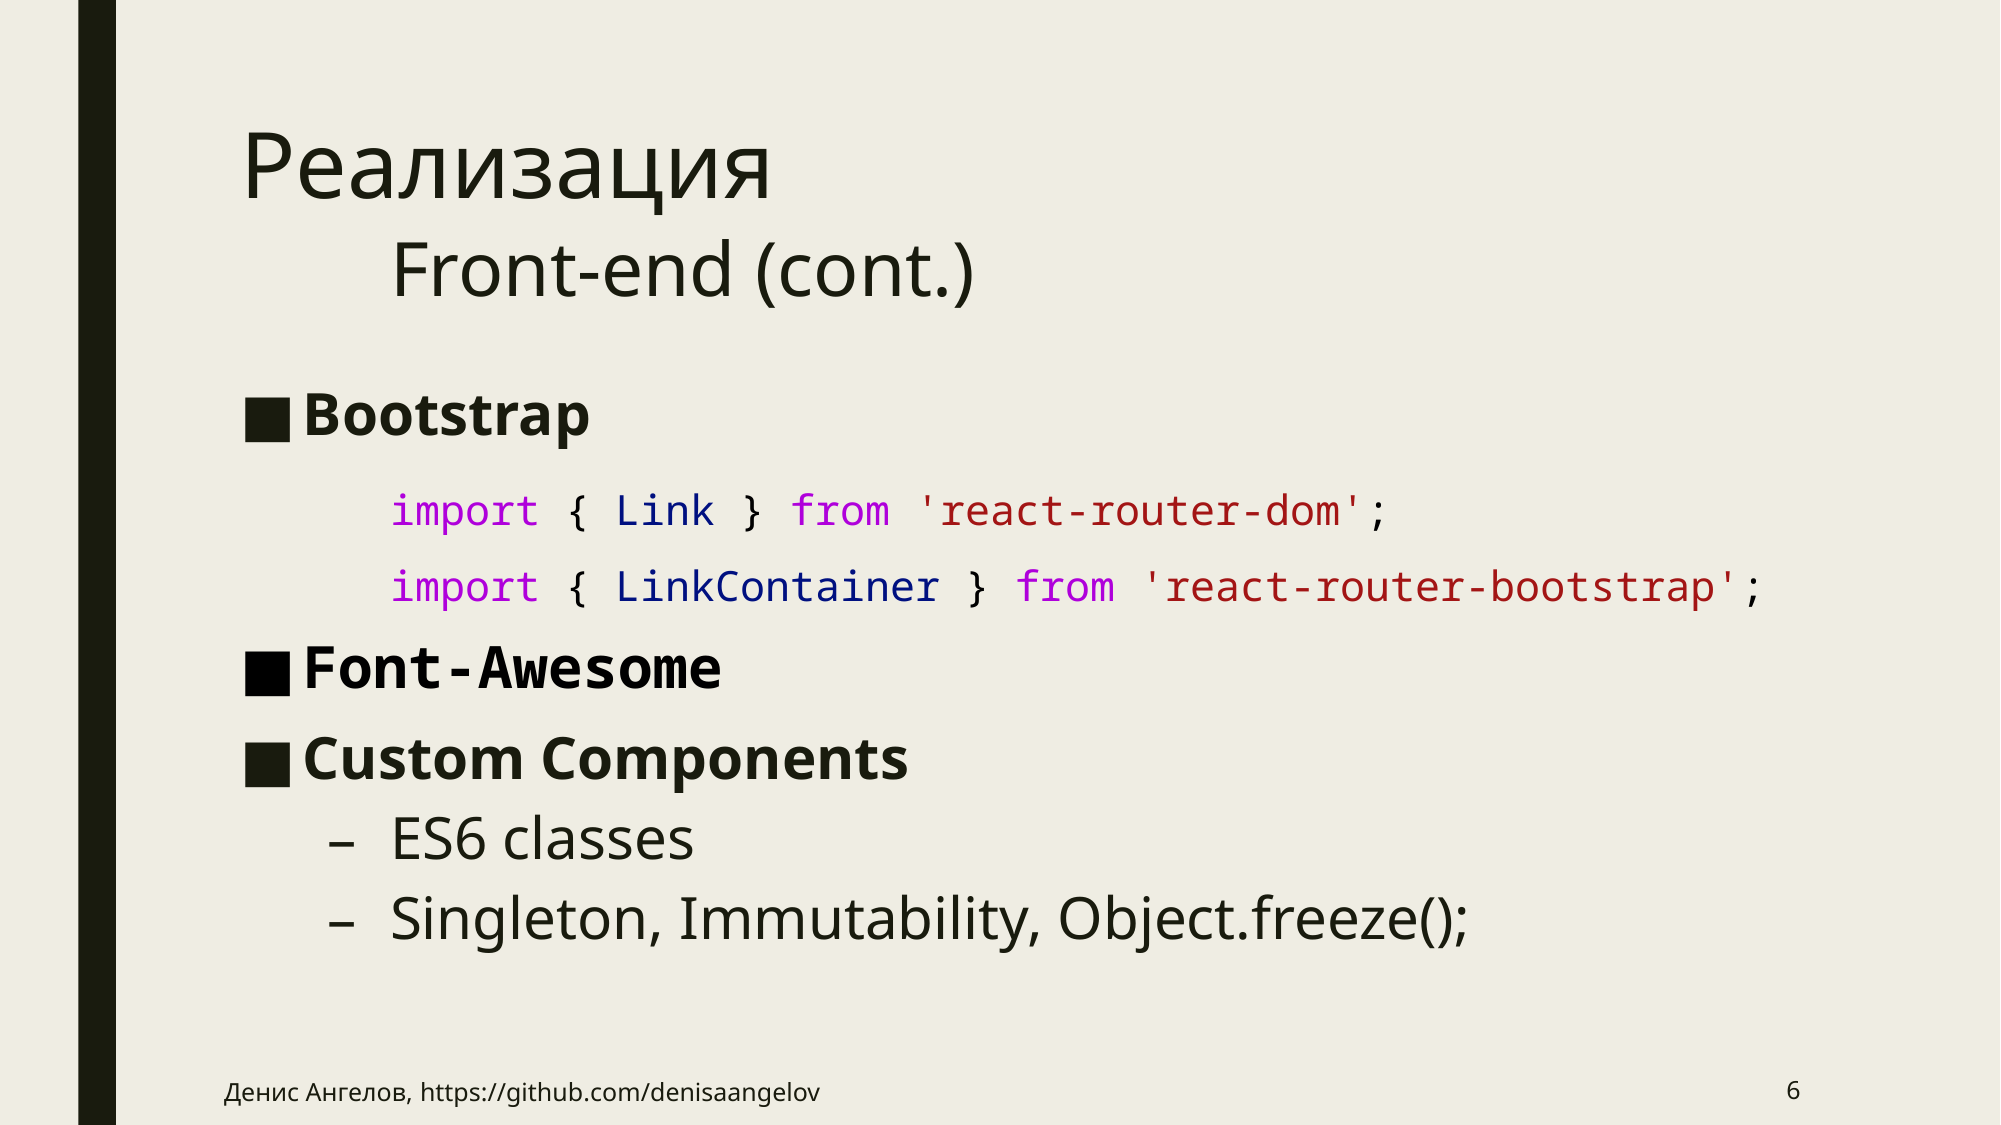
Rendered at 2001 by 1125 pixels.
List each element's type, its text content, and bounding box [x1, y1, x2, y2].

title Реализация Front-end (cont.) [225, 112, 1800, 357]
list Bootstrap import { Link } from 'react-router-dom'; import { LinkContainer } from 'react-router-bootstrap'; Font-Awesome Custom Components ES6 classes Singleton, Immutability, Object.freeze(); [225, 375, 1800, 1059]
slide_number 6 [1553, 1058, 1816, 1125]
footer Денис Ангелов, https://github.com/denisaangelov [209, 1058, 1240, 1125]
